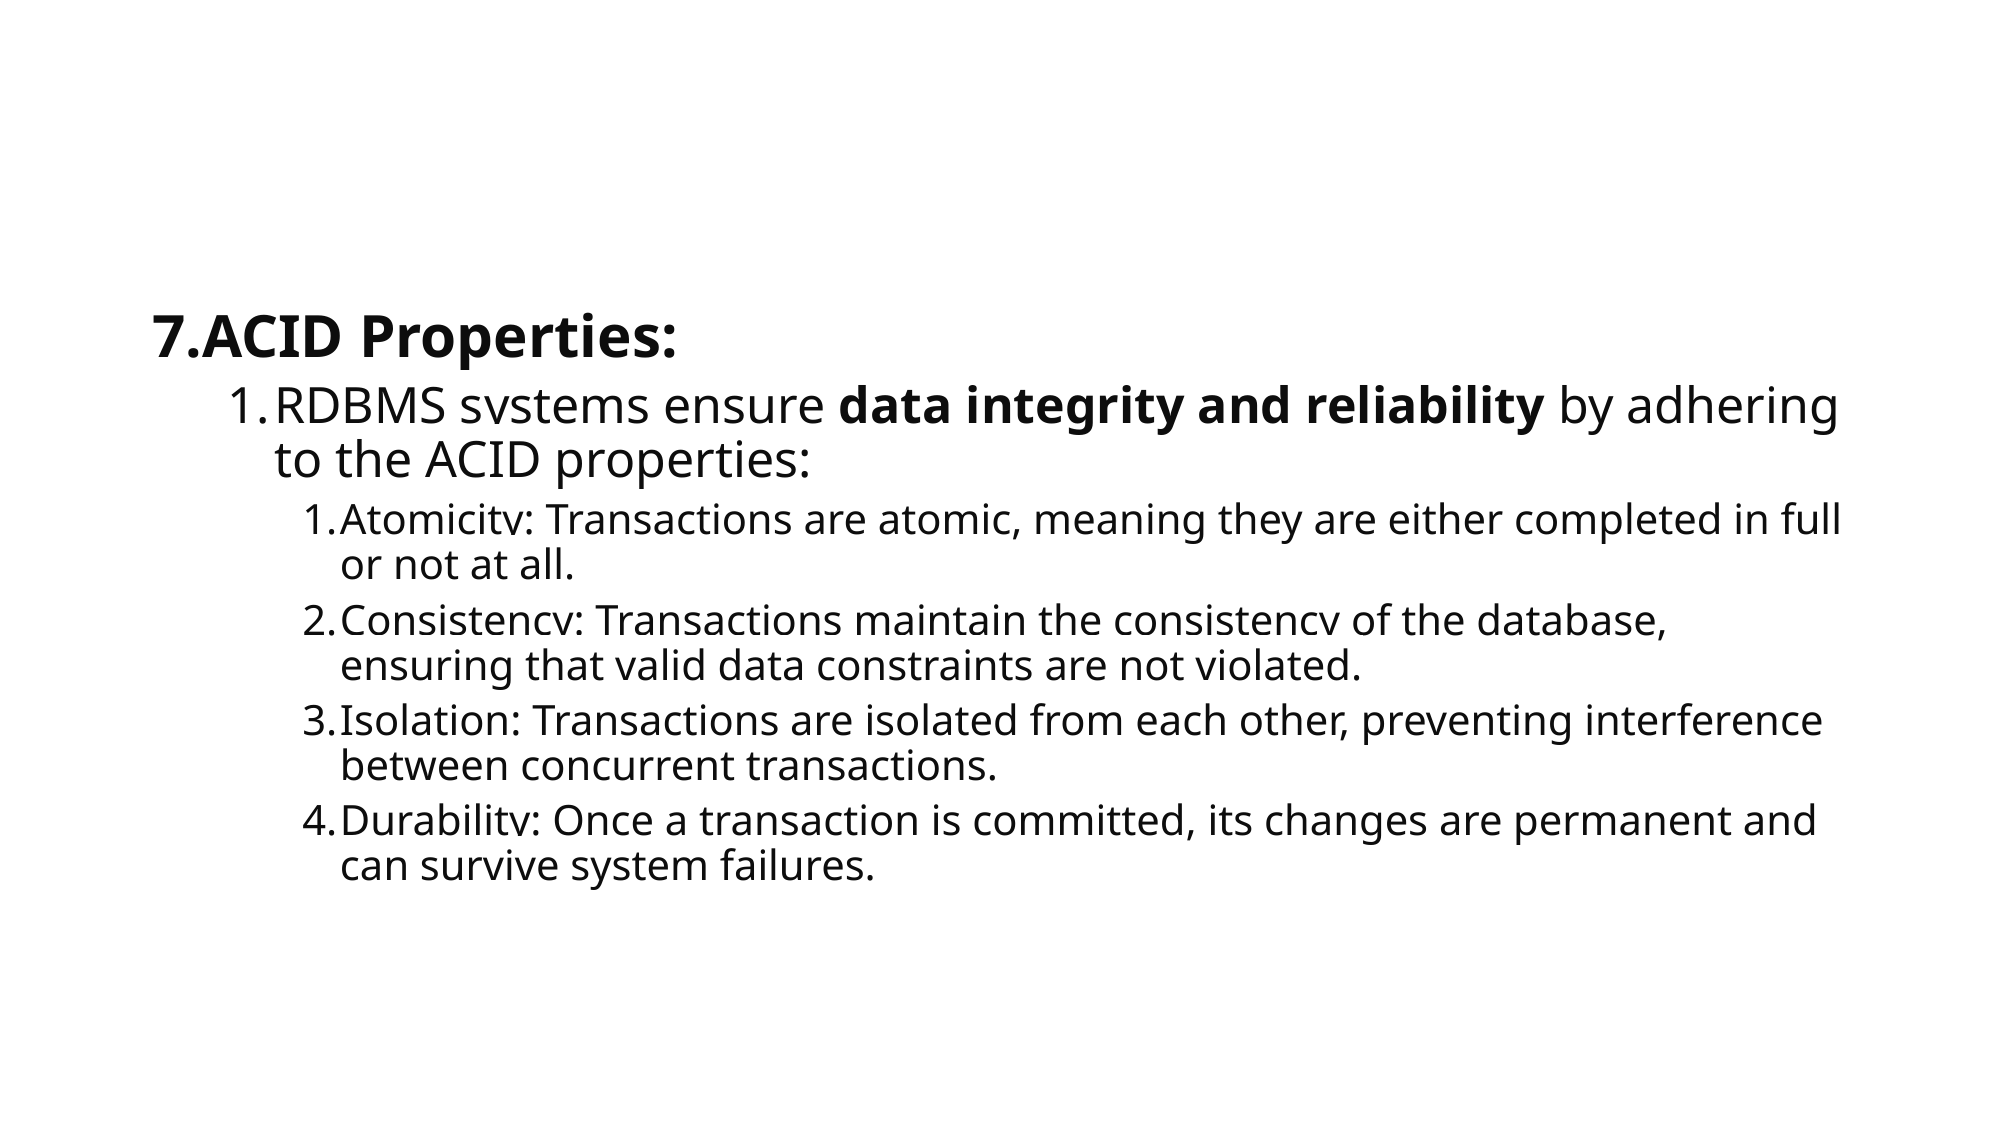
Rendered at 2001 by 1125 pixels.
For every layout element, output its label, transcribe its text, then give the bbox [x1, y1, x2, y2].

list 7.ACID Properties: RDBMS systems ensure data integrity and reliability by adhering to the ACID properties: Atomicity: Transactions are atomic, meaning they are either completed in full or not at all. Consistency: Transactions maintain the consistency of the database, ensuring that valid data constraints are not violated. Isolation: Transactions are isolated from each other, preventing interference between concurrent transactions. Durability: Once a transaction is committed, its changes are permanent and can survive system failures. [137, 299, 1863, 1014]
